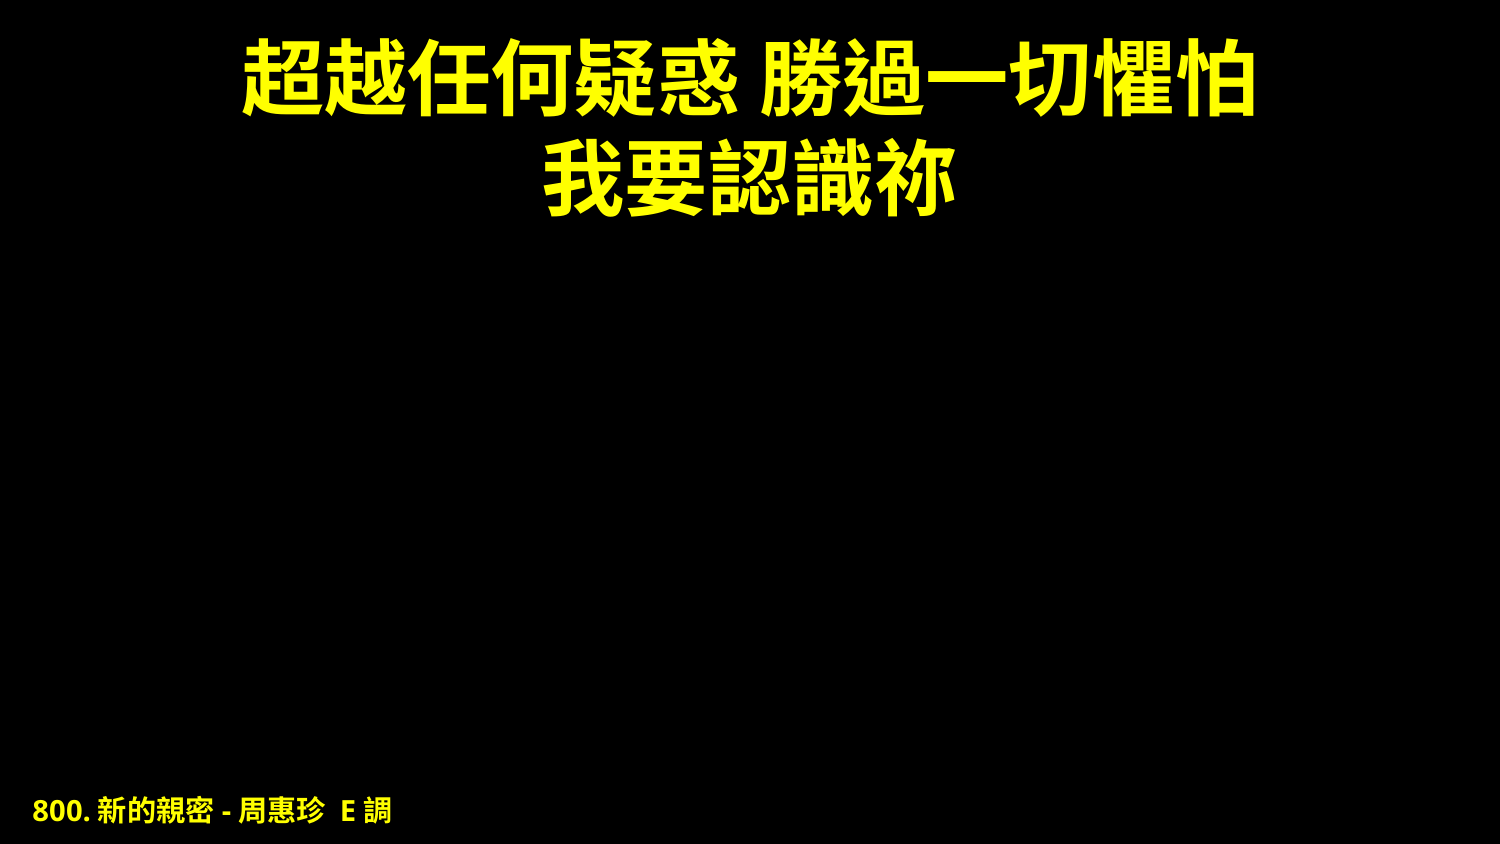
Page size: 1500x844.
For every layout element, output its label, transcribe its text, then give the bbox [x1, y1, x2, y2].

text_box 800.新的親密-周惠珍 E調 [17, 784, 656, 835]
title 超越任何疑惑 勝過一切懼怕 我要認識祢 [0, 55, 1500, 197]
